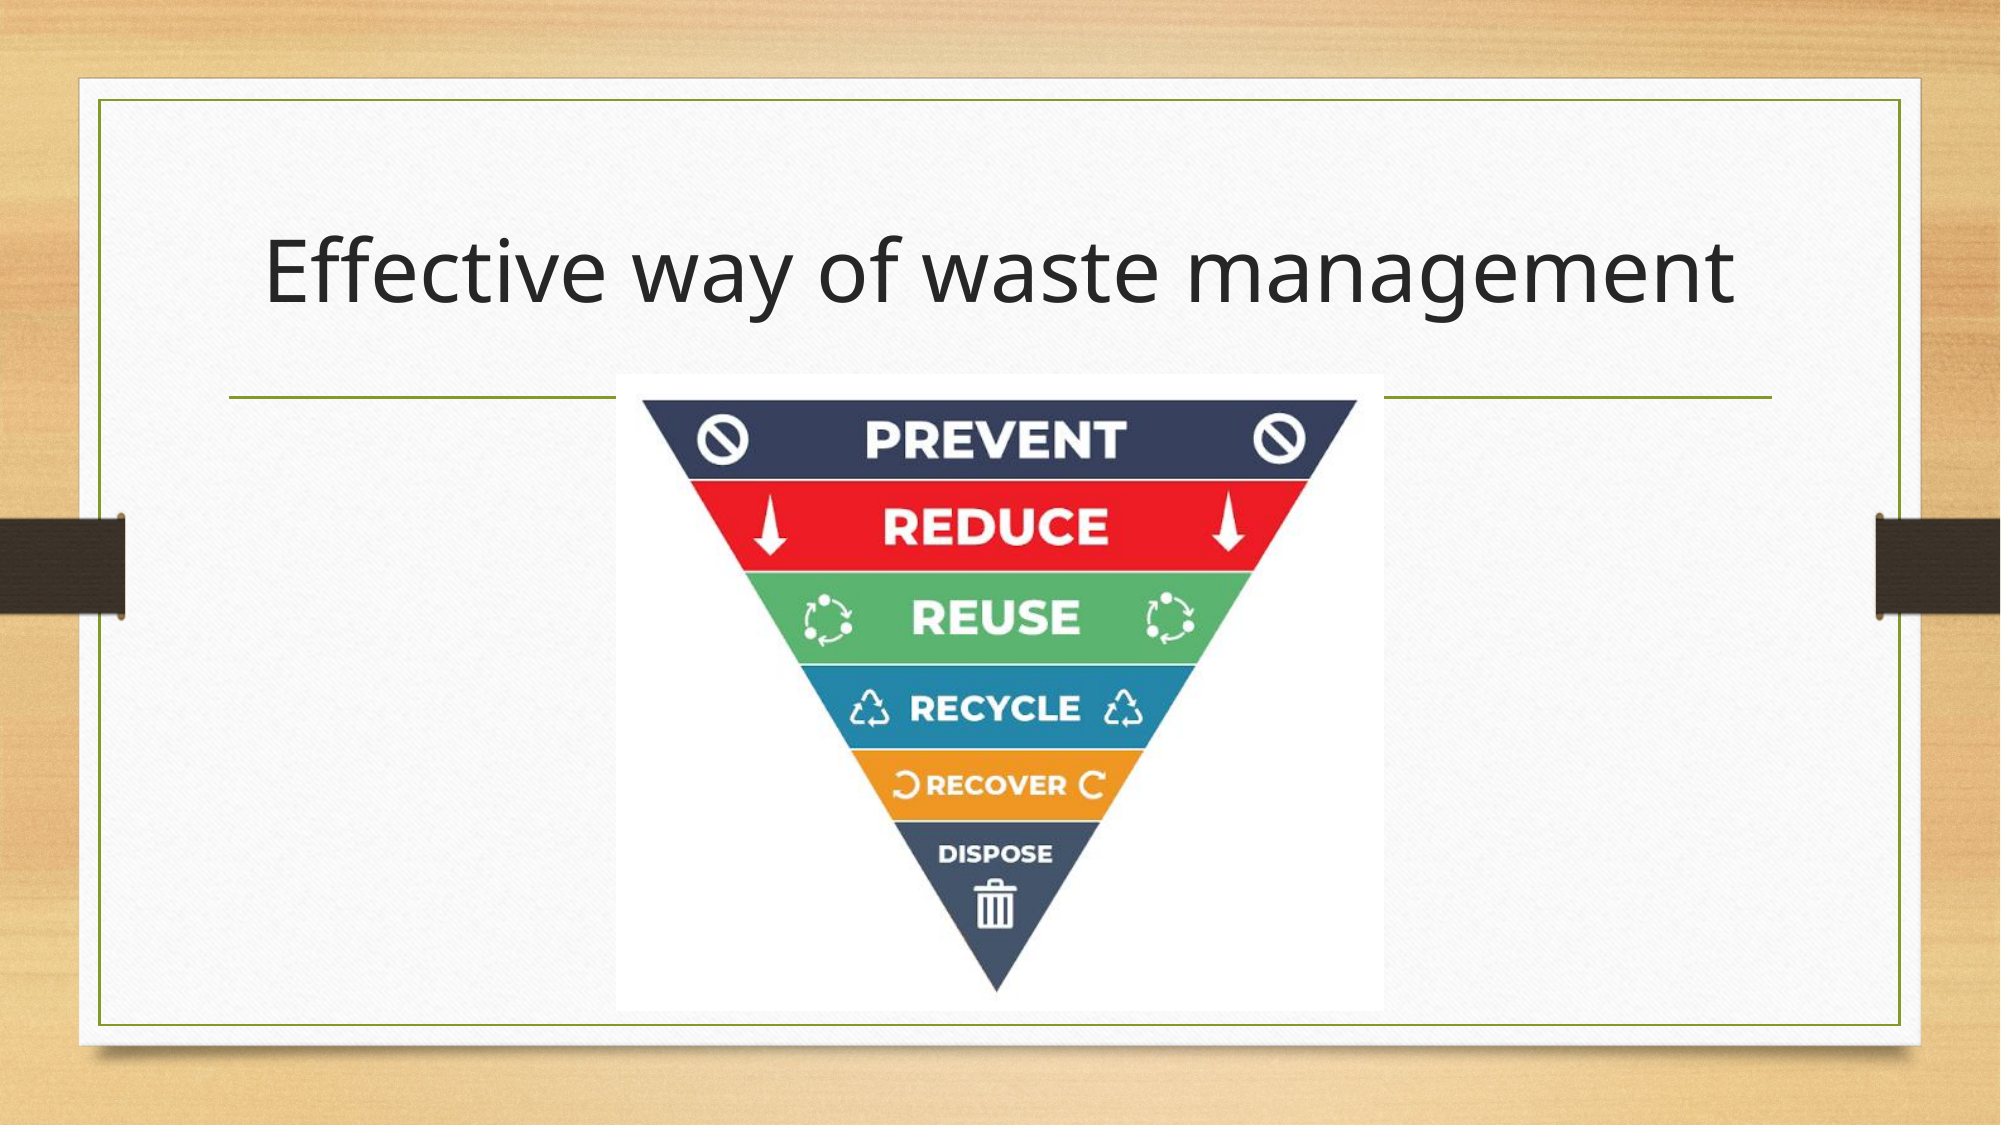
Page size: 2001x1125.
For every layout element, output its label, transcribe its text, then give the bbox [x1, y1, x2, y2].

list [616, 374, 1384, 1011]
title Effective way of waste management [212, 161, 1788, 375]
picture [0, 0, 2001, 1125]
